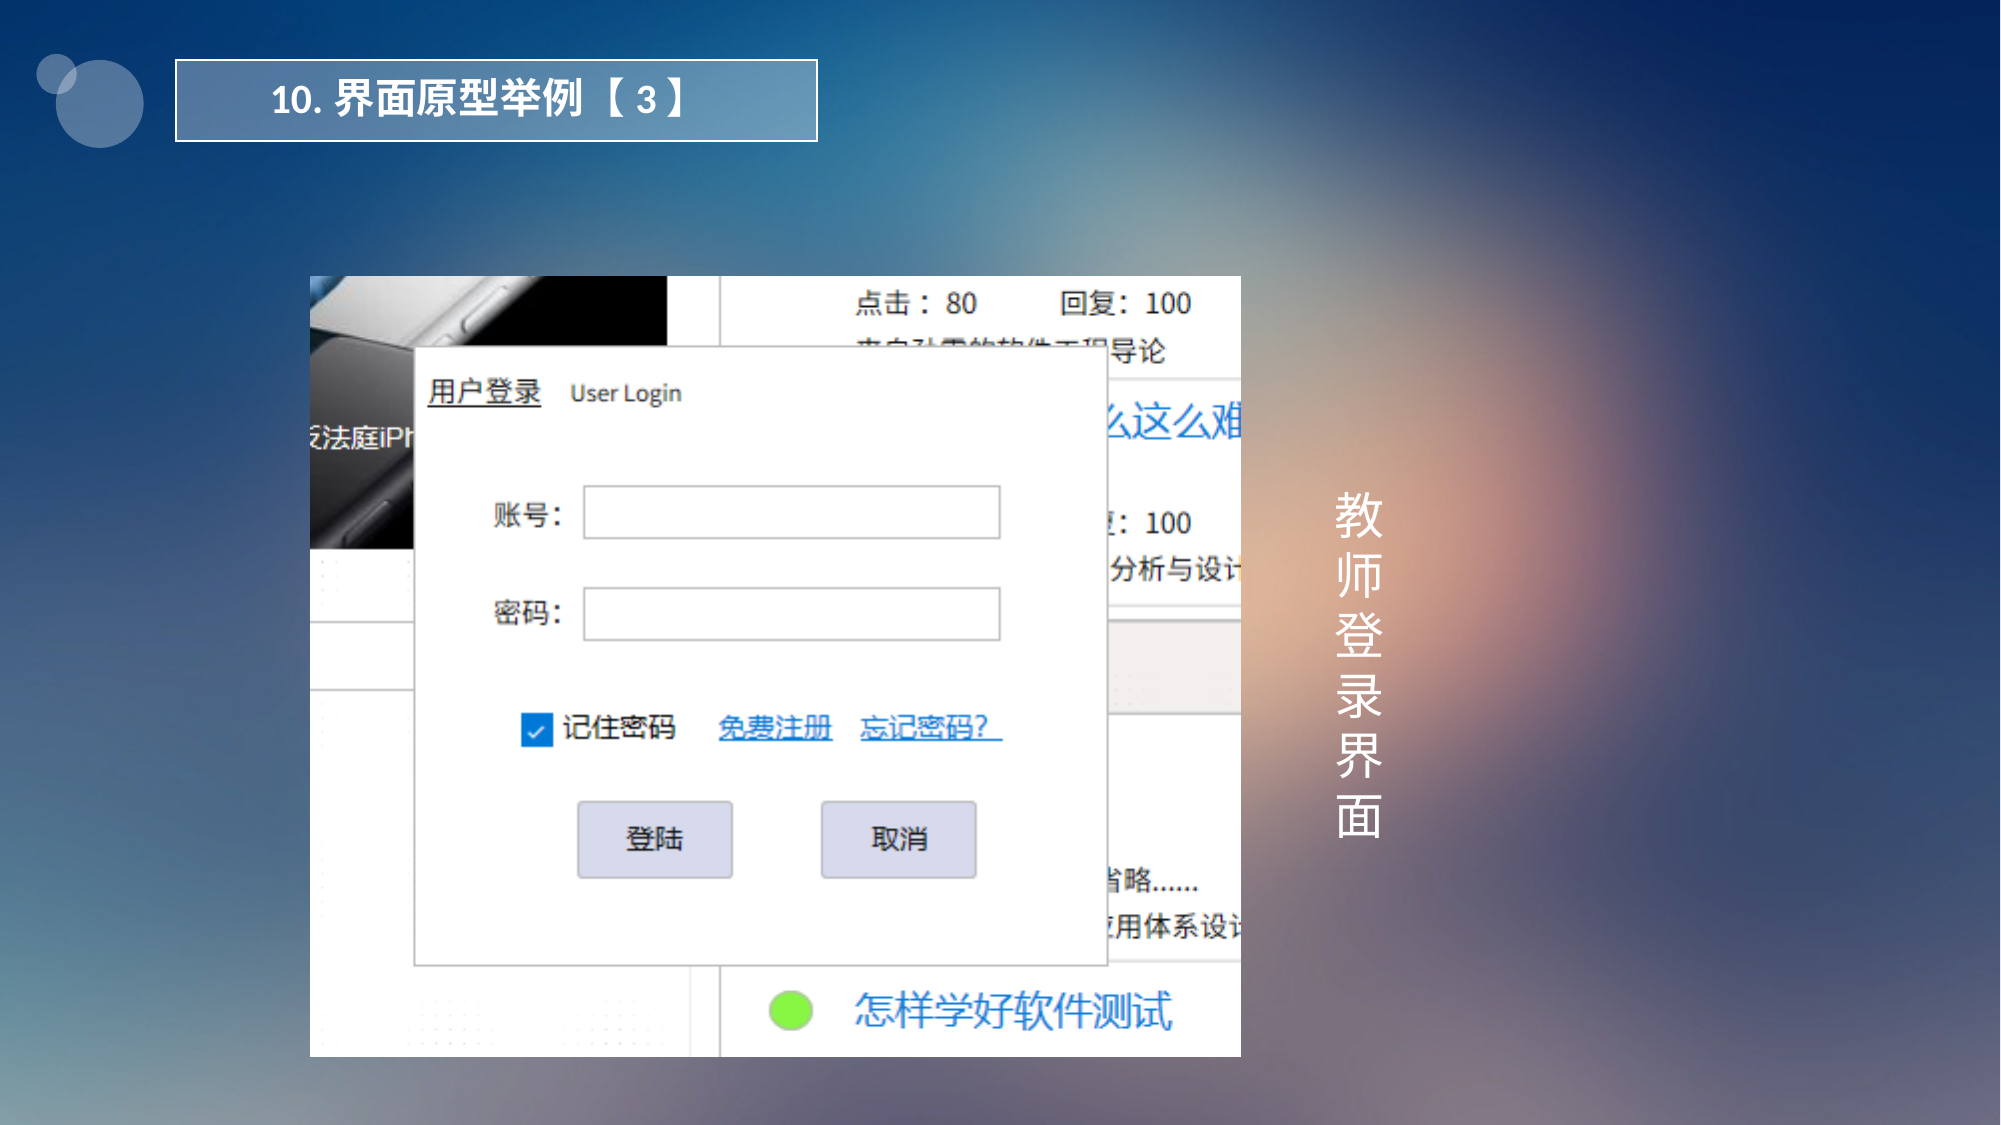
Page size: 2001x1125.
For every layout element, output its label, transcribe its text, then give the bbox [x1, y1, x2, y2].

picture [0, 0, 2001, 1125]
text_box 教师登录界面 [1319, 477, 1413, 853]
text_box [36, 53, 144, 149]
text_box [175, 59, 817, 64]
text_box 10.界面原型举例【3】 [161, 64, 817, 130]
text_box [175, 130, 817, 142]
